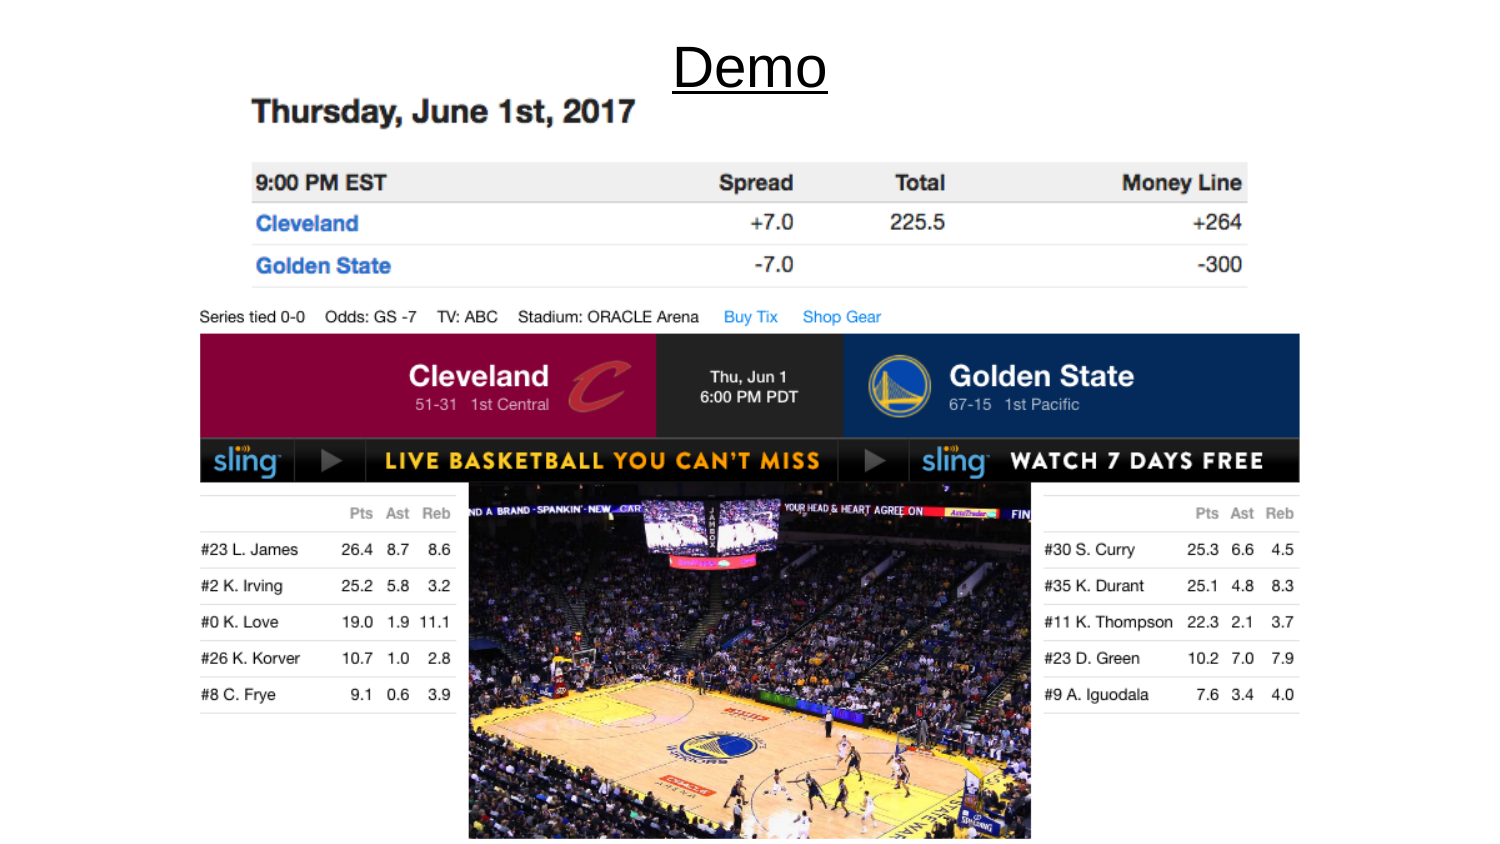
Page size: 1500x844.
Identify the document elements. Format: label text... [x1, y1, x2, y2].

title Demo [51, 14, 1449, 109]
picture [248, 87, 1251, 289]
picture [198, 295, 1302, 844]
